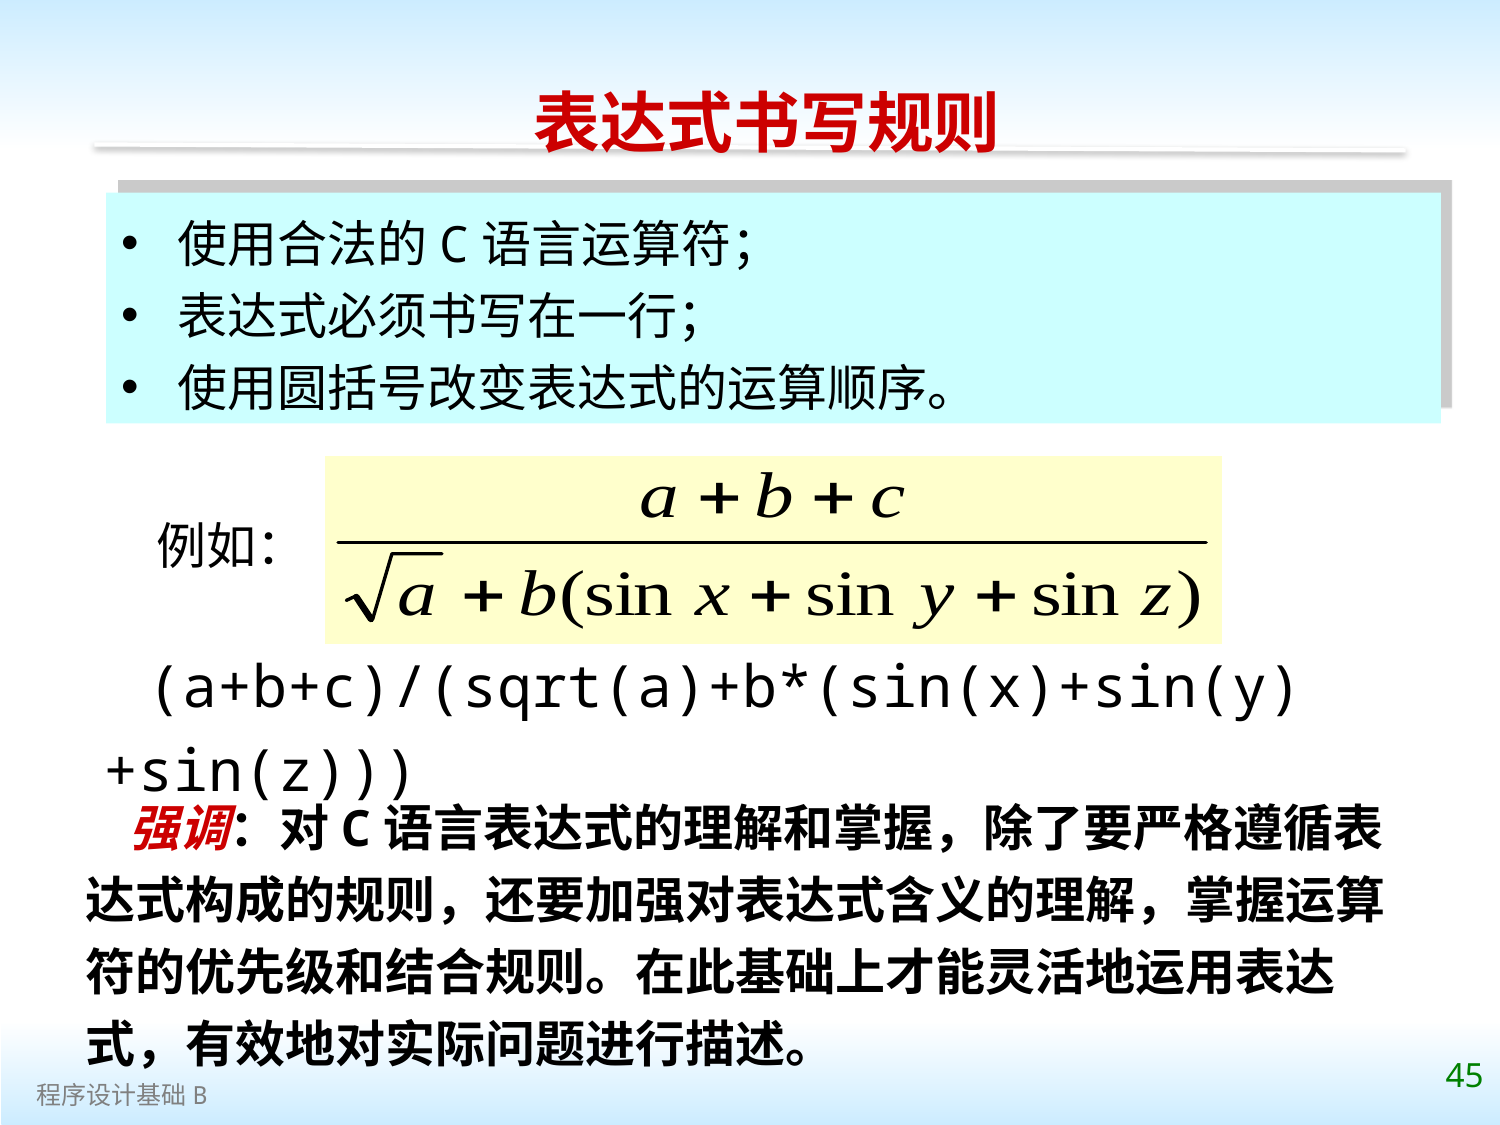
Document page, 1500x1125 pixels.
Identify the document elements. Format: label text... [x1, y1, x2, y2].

slide_number 45 [1080, 1046, 1499, 1106]
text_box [324, 455, 1223, 645]
text_box 例如： [123, 506, 290, 582]
text_box (a+b+c)/(sqrt(a)+b*(sin(x)+sin(y)+sin(z))) [88, 627, 1441, 776]
text_box 强调：对C语言表达式的理解和掌握，除了要严格遵循表达式构成的规则，还要加强对表达式含义的理解，掌握运算符的优先级和结合规则。在此基础上才能灵活地运用表达式，有效地对实际问题进行描述。 [70, 776, 1447, 1080]
text_box 使用合法的C语言运算符； 表达式必须书写在一行； 使用圆括号改变表达式的运算顺序。 [106, 192, 1441, 424]
text_box 表达式书写规则 [41, 73, 1465, 168]
